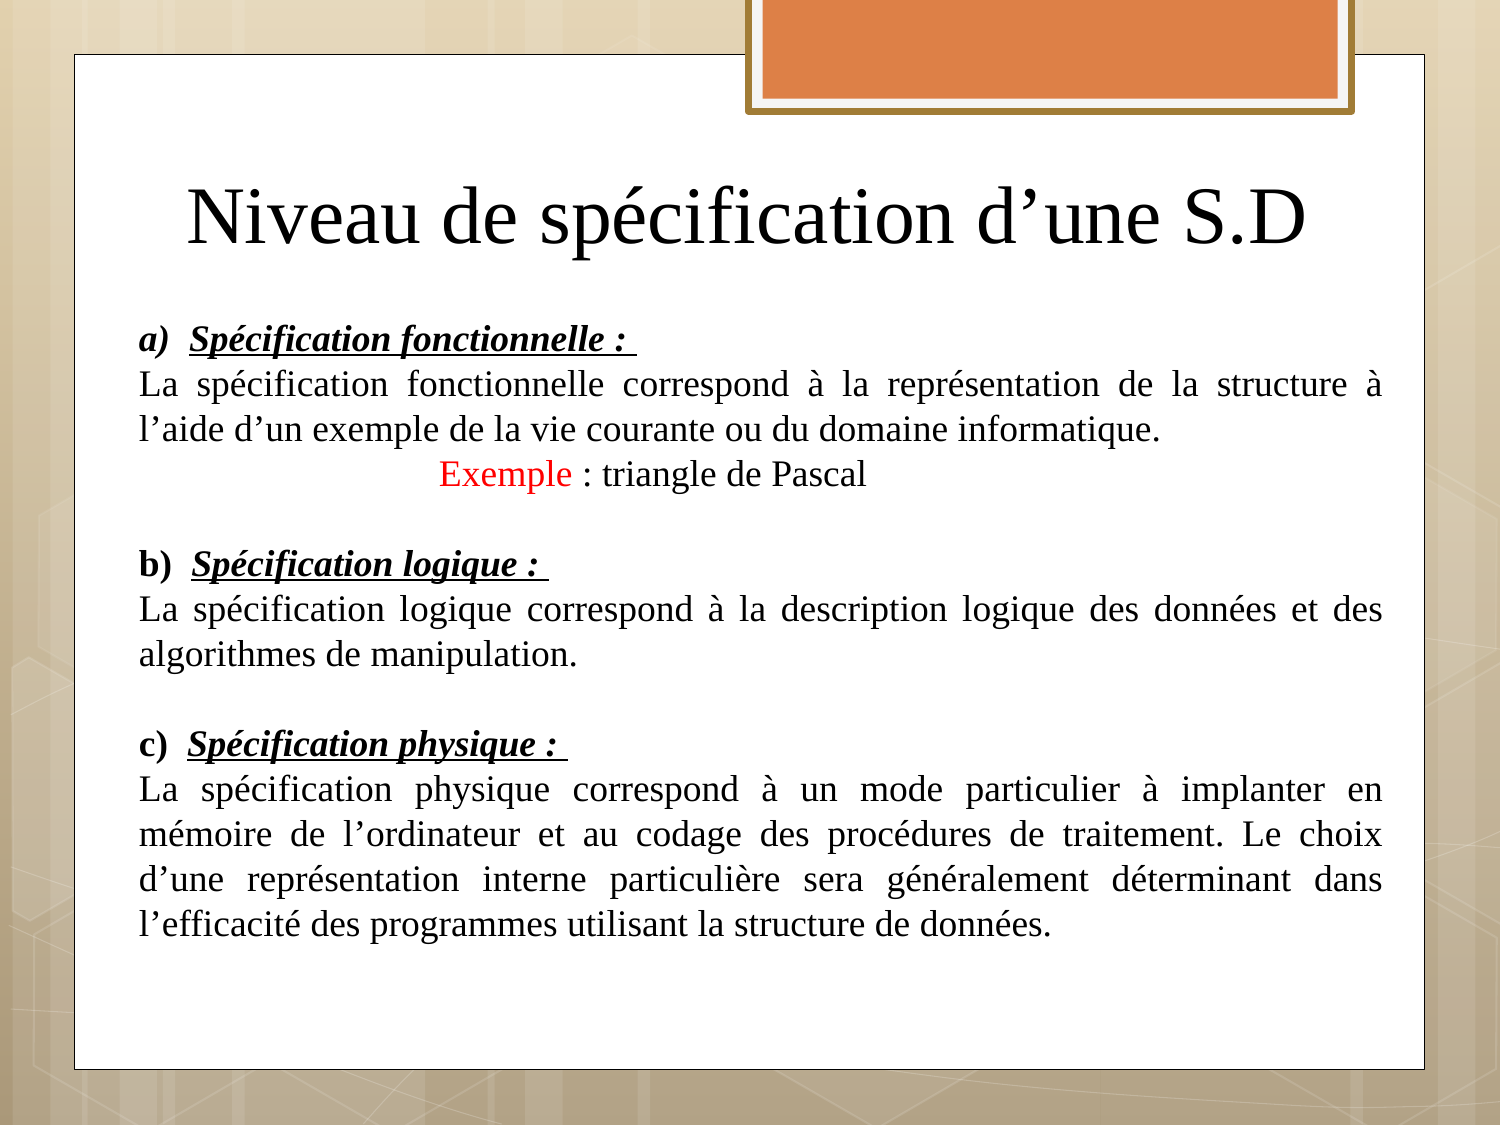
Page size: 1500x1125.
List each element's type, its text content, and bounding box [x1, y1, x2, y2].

text_box a) Spécification fonctionnelle : La spécification fonctionnelle correspond à la représentation de la structure à l’aide d’un exemple de la vie courante ou du domaine informatique. Exemple : triangle de Pascal b) Spécification logique : La spécification logique correspond à la description logique des données et des algorithmes de manipulation. c) Spécification physique : La spécification physique correspond à un mode particulier à implanter en mémoire de l’ordinateur et au codage des procédures de traitement. Le choix d’une représentation interne particulière sera généralement déterminant dans l’efficacité des programmes utilisant la structure de données. [123, 306, 1400, 952]
title Niveau de spécification d’une S.D [171, 126, 1324, 268]
